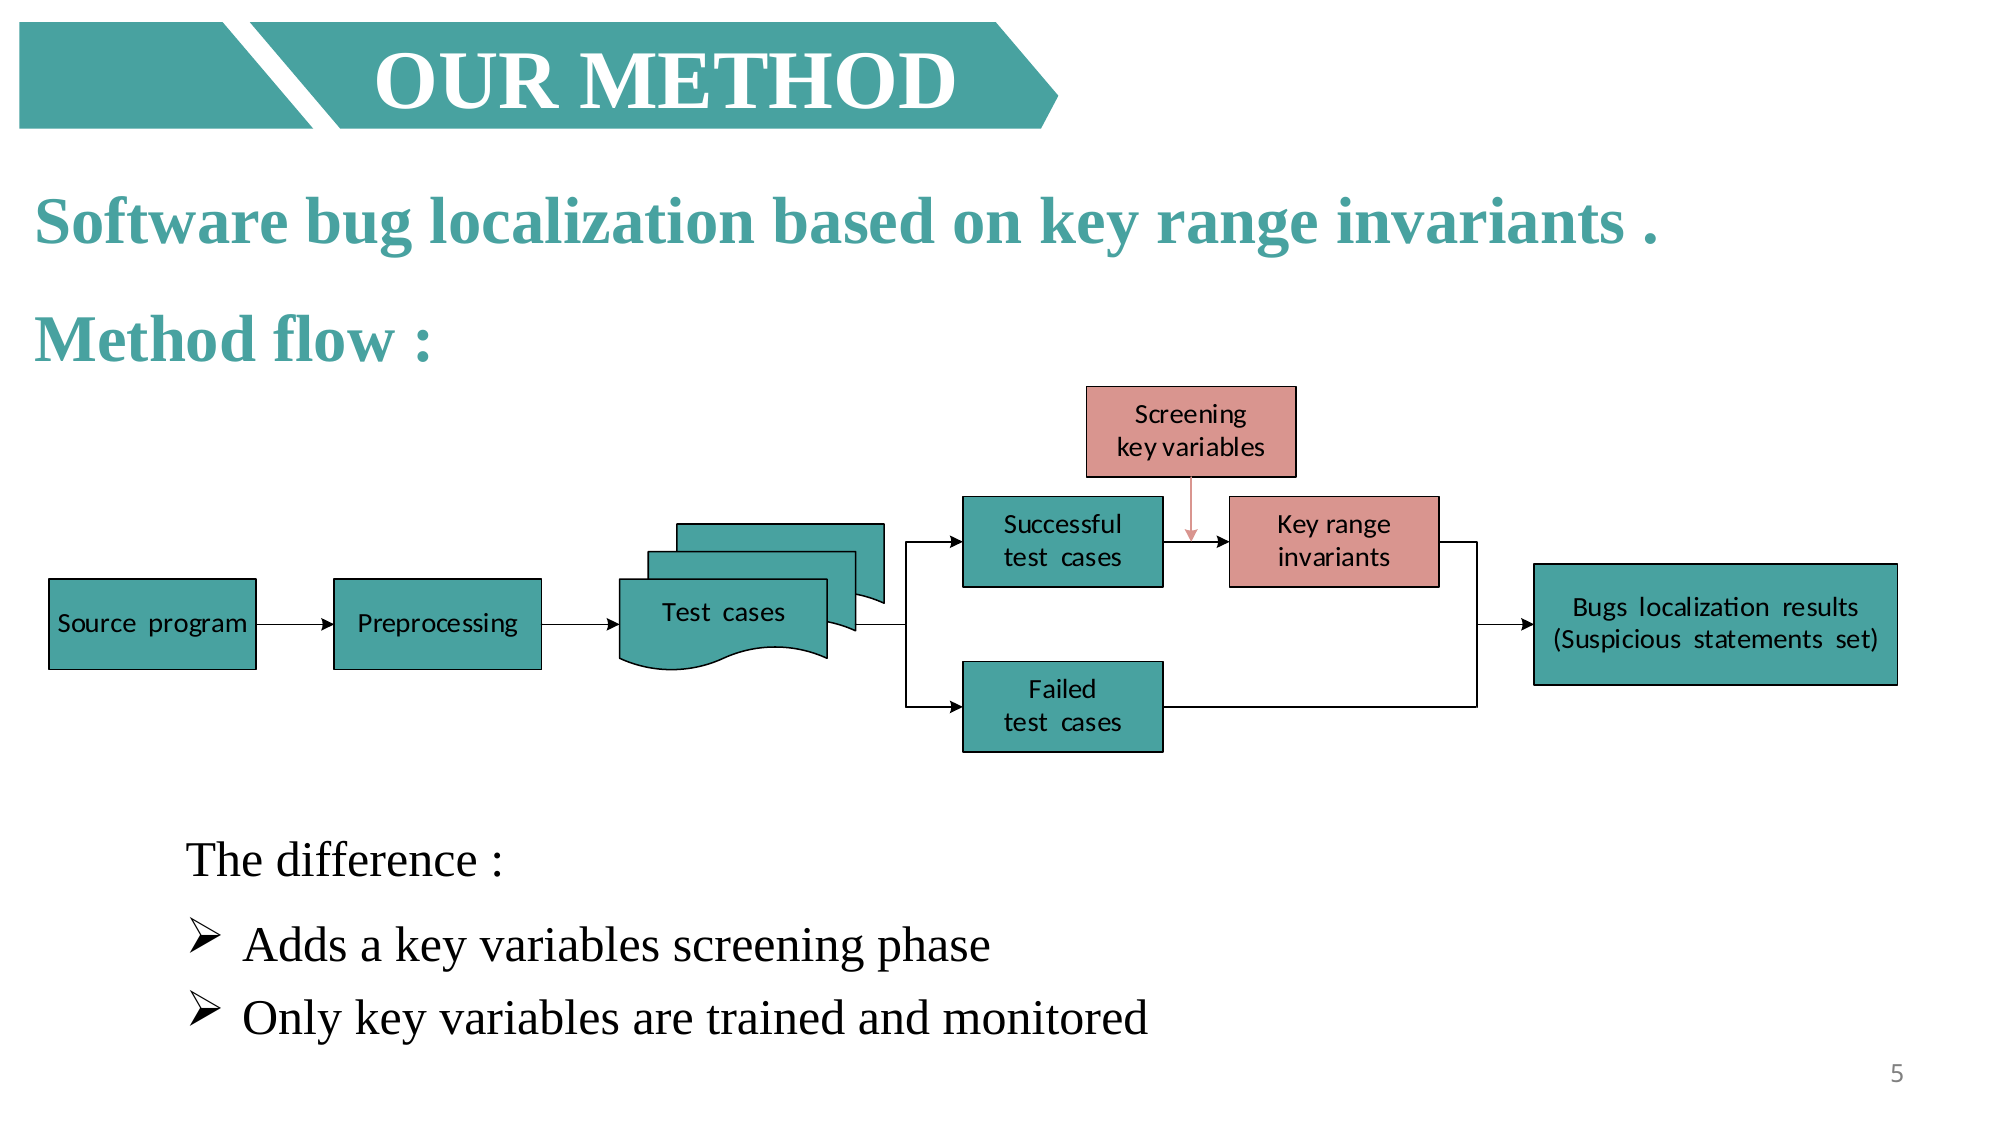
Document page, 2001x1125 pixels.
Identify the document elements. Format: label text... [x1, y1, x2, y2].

slide_number 5 [1412, 1042, 1920, 1103]
text_box Software bug localization based on key range invariants . Method flow : [19, 169, 1925, 382]
text_box The difference : Adds a key variables screening phase Only key variables are trained and monitored [170, 819, 1561, 1052]
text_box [46, 384, 1899, 753]
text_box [19, 22, 1059, 129]
